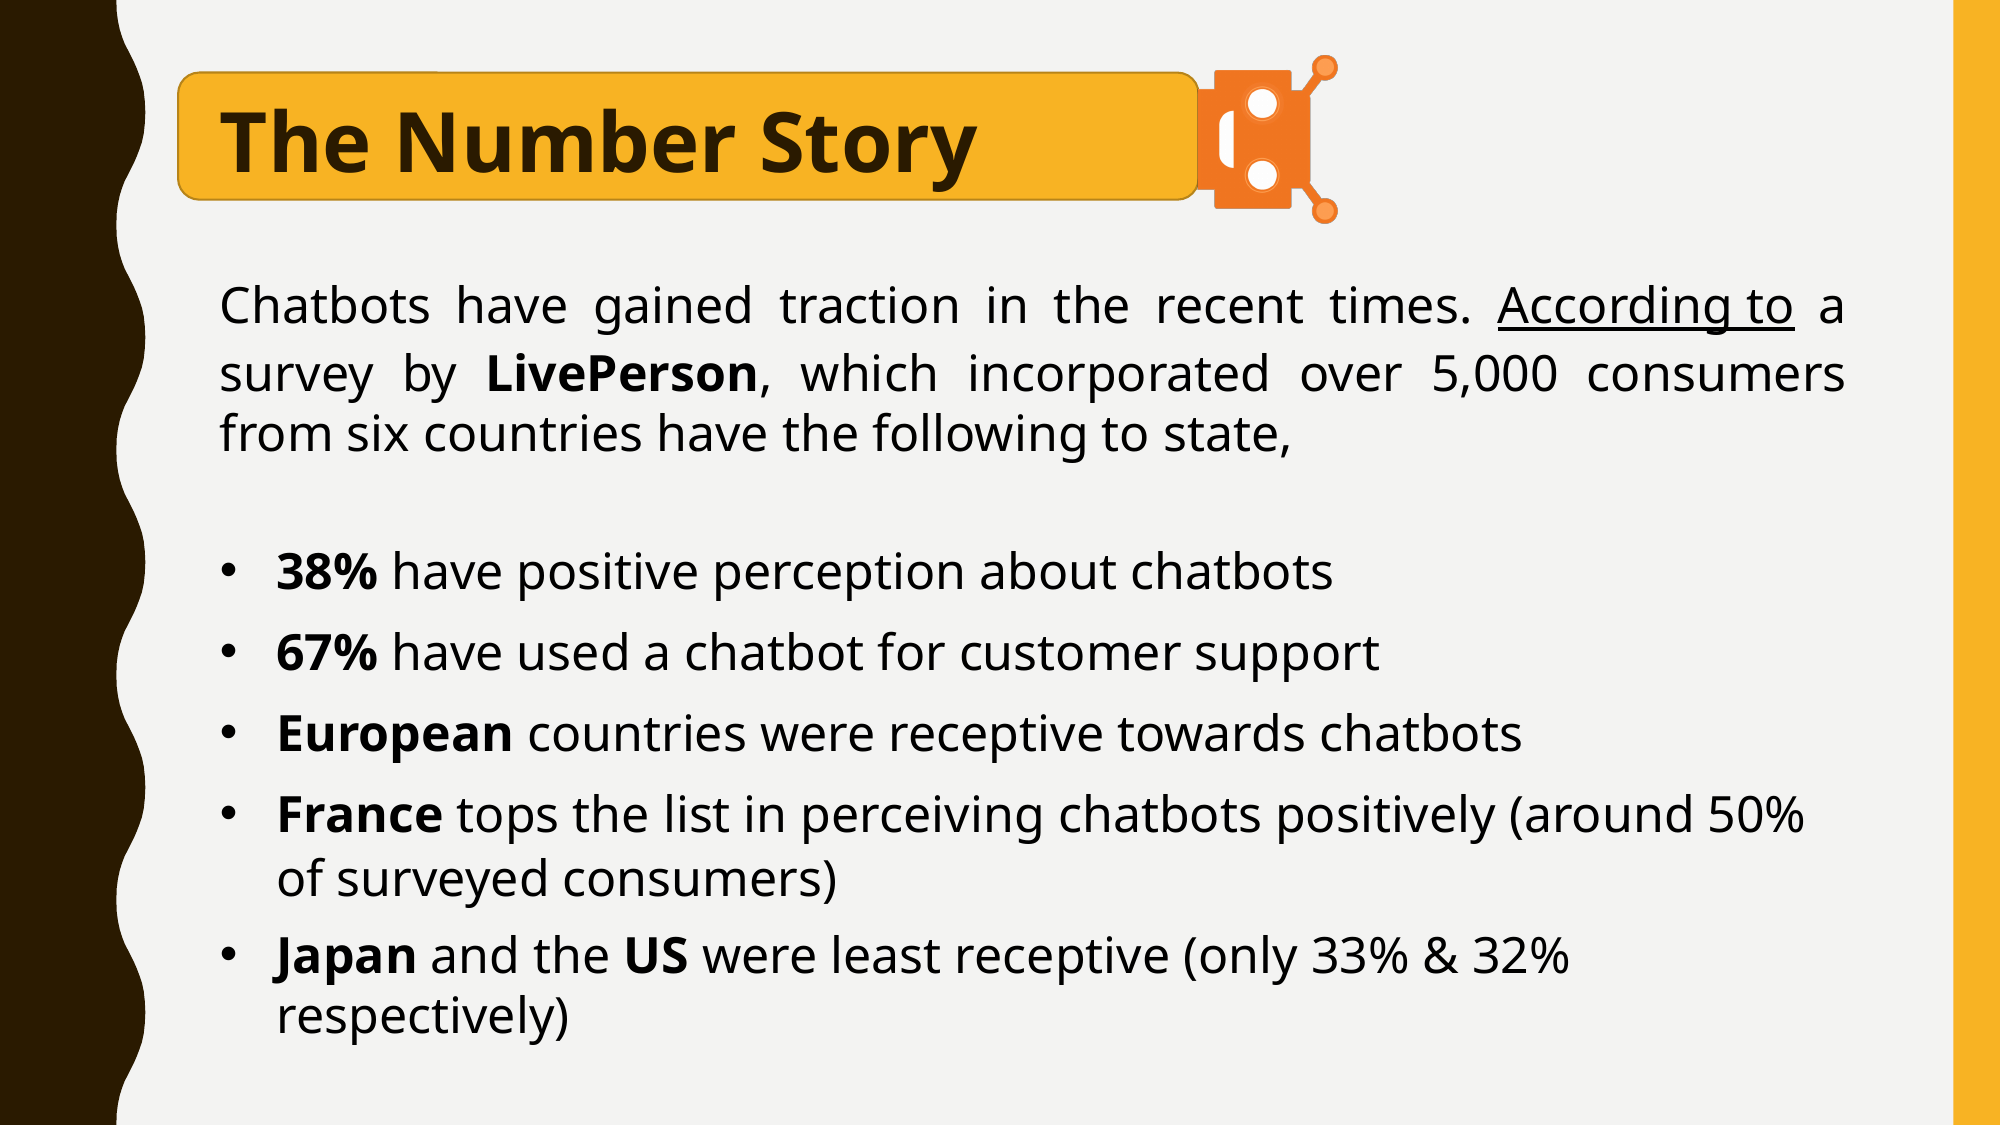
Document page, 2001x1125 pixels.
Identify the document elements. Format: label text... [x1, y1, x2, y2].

text_box 38% have positive perception about chatbots 67% have used a chatbot for customer support European countries were receptive towards chatbots France tops the list in perceiving chatbots positively (around 50% of surveyed consumers) Japan and the US were least receptive (only 33% & 32% respectively) [205, 528, 1862, 1051]
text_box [178, 48, 1356, 231]
text_box Chatbots have gained traction in the recent times. According to a survey by LivePerson, which incorporated over 5,000 consumers from six countries have the following to state, [205, 265, 1862, 469]
